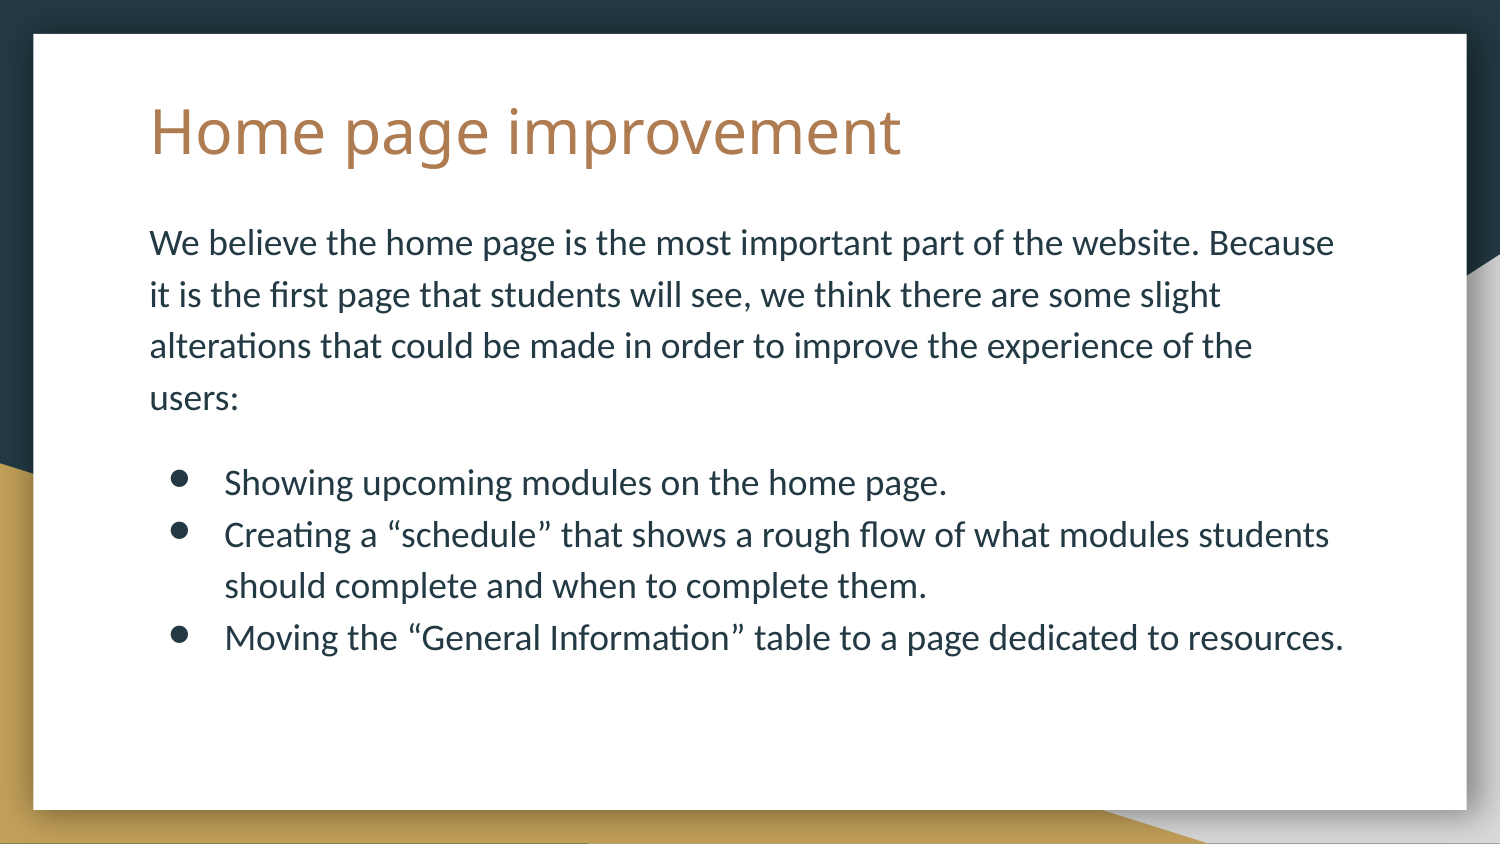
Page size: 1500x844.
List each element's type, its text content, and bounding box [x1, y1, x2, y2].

list We believe the home page is the most important part of the website. Because it is the first page that students will see, we think there are some slight alterations that could be made in order to improve the experience of the users: Showing upcoming modules on the home page. Creating a “schedule” that shows a rough flow of what modules students should complete and when to complete them. Moving the “General Information” table to a page dedicated to resources. [134, 196, 1366, 741]
title Home page improvement [134, 77, 1366, 196]
